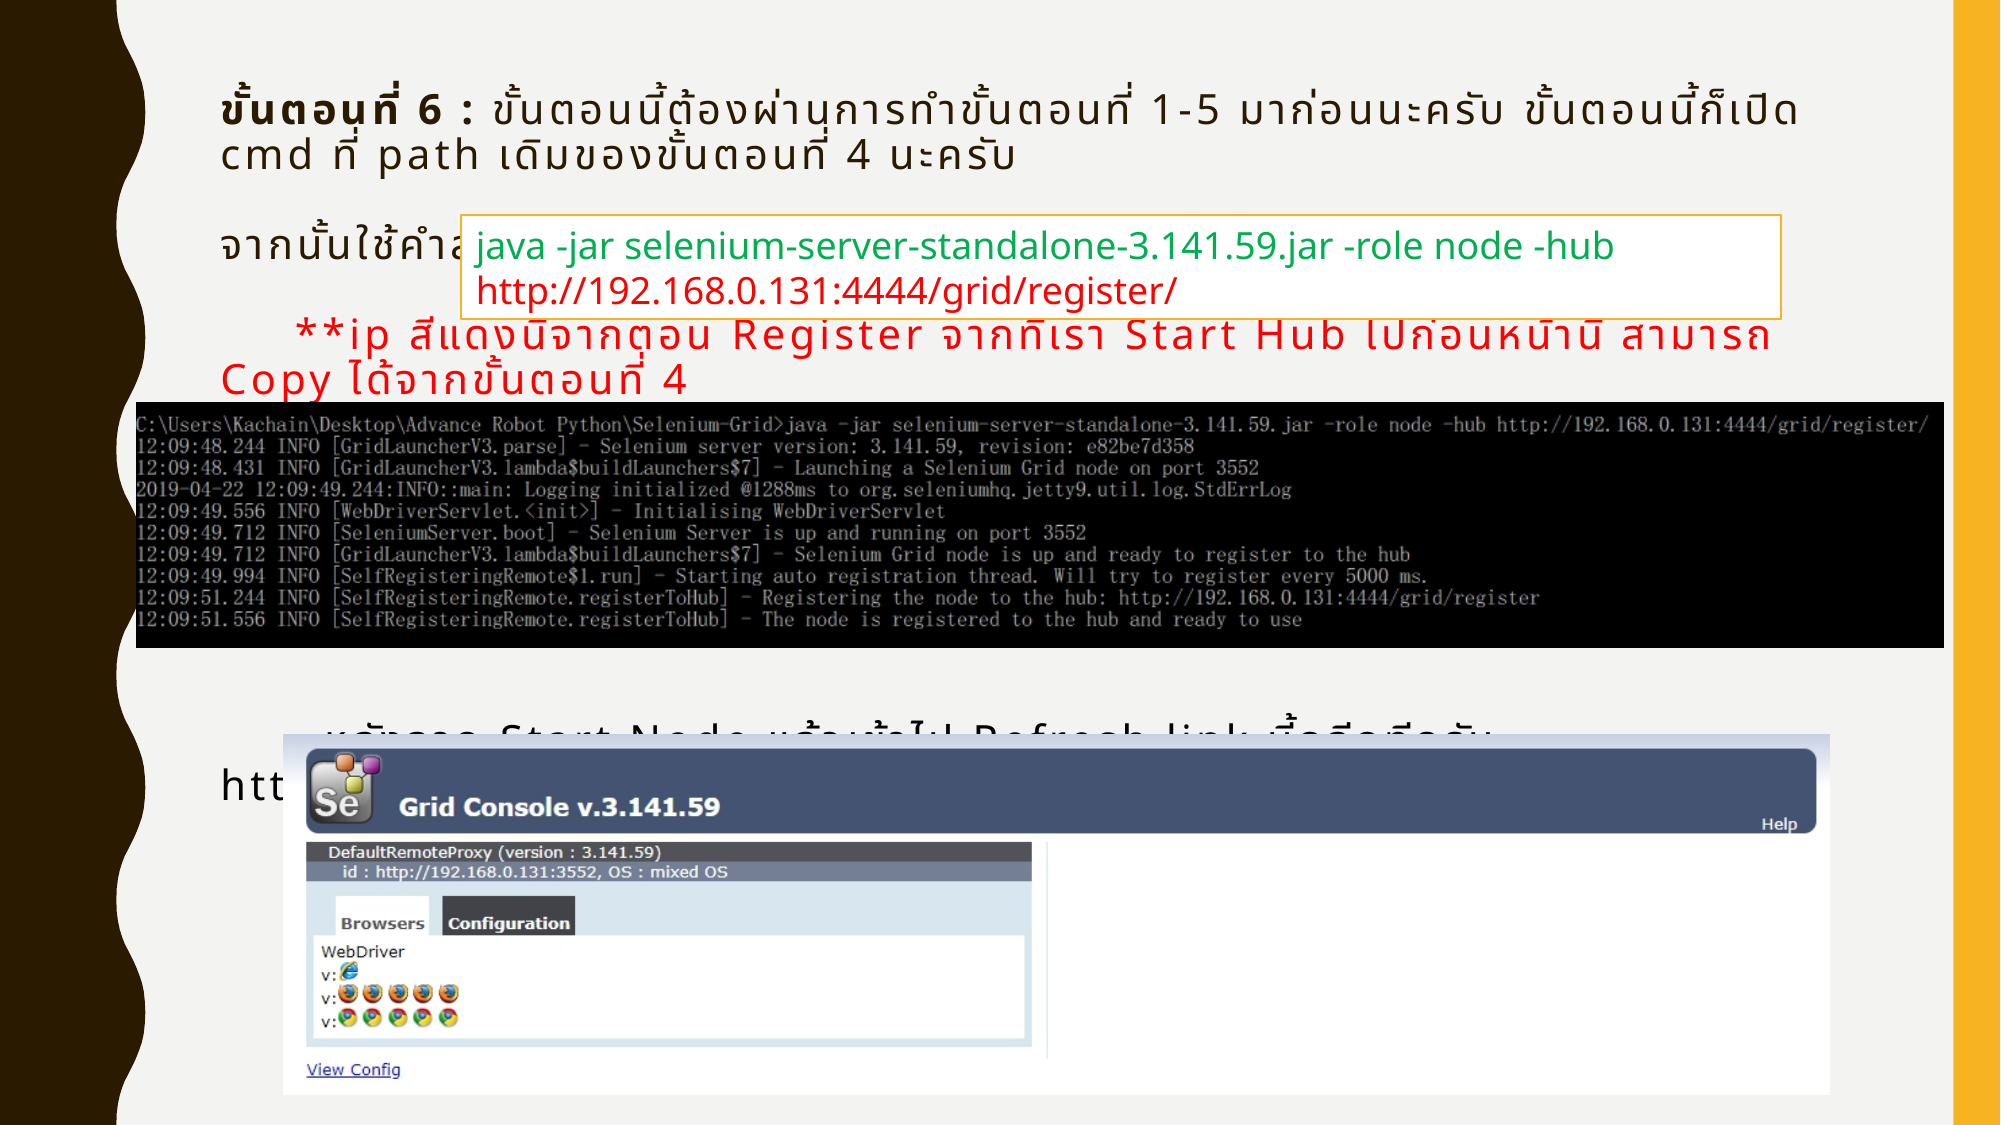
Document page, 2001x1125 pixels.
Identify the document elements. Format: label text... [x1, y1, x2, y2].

title ขั้นตอนที่ 6 : ขั้นตอนนี้ต้องผ่านการทำขั้นตอนที่ 1-5 มาก่อนนะครับ ขั้นตอนนี้ก็เปิด cmd ที่ path เดิมของขั้นตอนที่ 4 นะครับ จากนั้นใช้คำสั่ง **ip สีแดงนี้จากตอน Register จากที่เรา Start Hub ไปก่อนหน้านี้ สามารถ Copy ได้จากขั้นตอนที่ 4 หลังจาก Start Node แล้วเข้าไป Refresh link นี้ดูอีกทีครับ http://localhost:4444/grid/console [205, 648, 1875, 1125]
title ขั้นตอนที่ 6 : ขั้นตอนนี้ต้องผ่านการทำขั้นตอนที่ 1-5 มาก่อนนะครับ ขั้นตอนนี้ก็เปิด cmd ที่ path เดิมของขั้นตอนที่ 4 นะครับ จากนั้นใช้คำสั่ง **ip สีแดงนี้จากตอน Register จากที่เรา Start Hub ไปก่อนหน้านี้ สามารถ Copy ได้จากขั้นตอนที่ 4 หลังจาก Start Node แล้วเข้าไป Refresh link นี้ดูอีกทีครับ http://localhost:4444/grid/console [205, 35, 1875, 402]
text_box java -jar selenium-server-standalone-3.141.59.jar -role node -hub http://192.168.0.131:4444/grid/register/ [460, 214, 1782, 320]
picture [136, 402, 1944, 648]
picture [283, 734, 1830, 1095]
